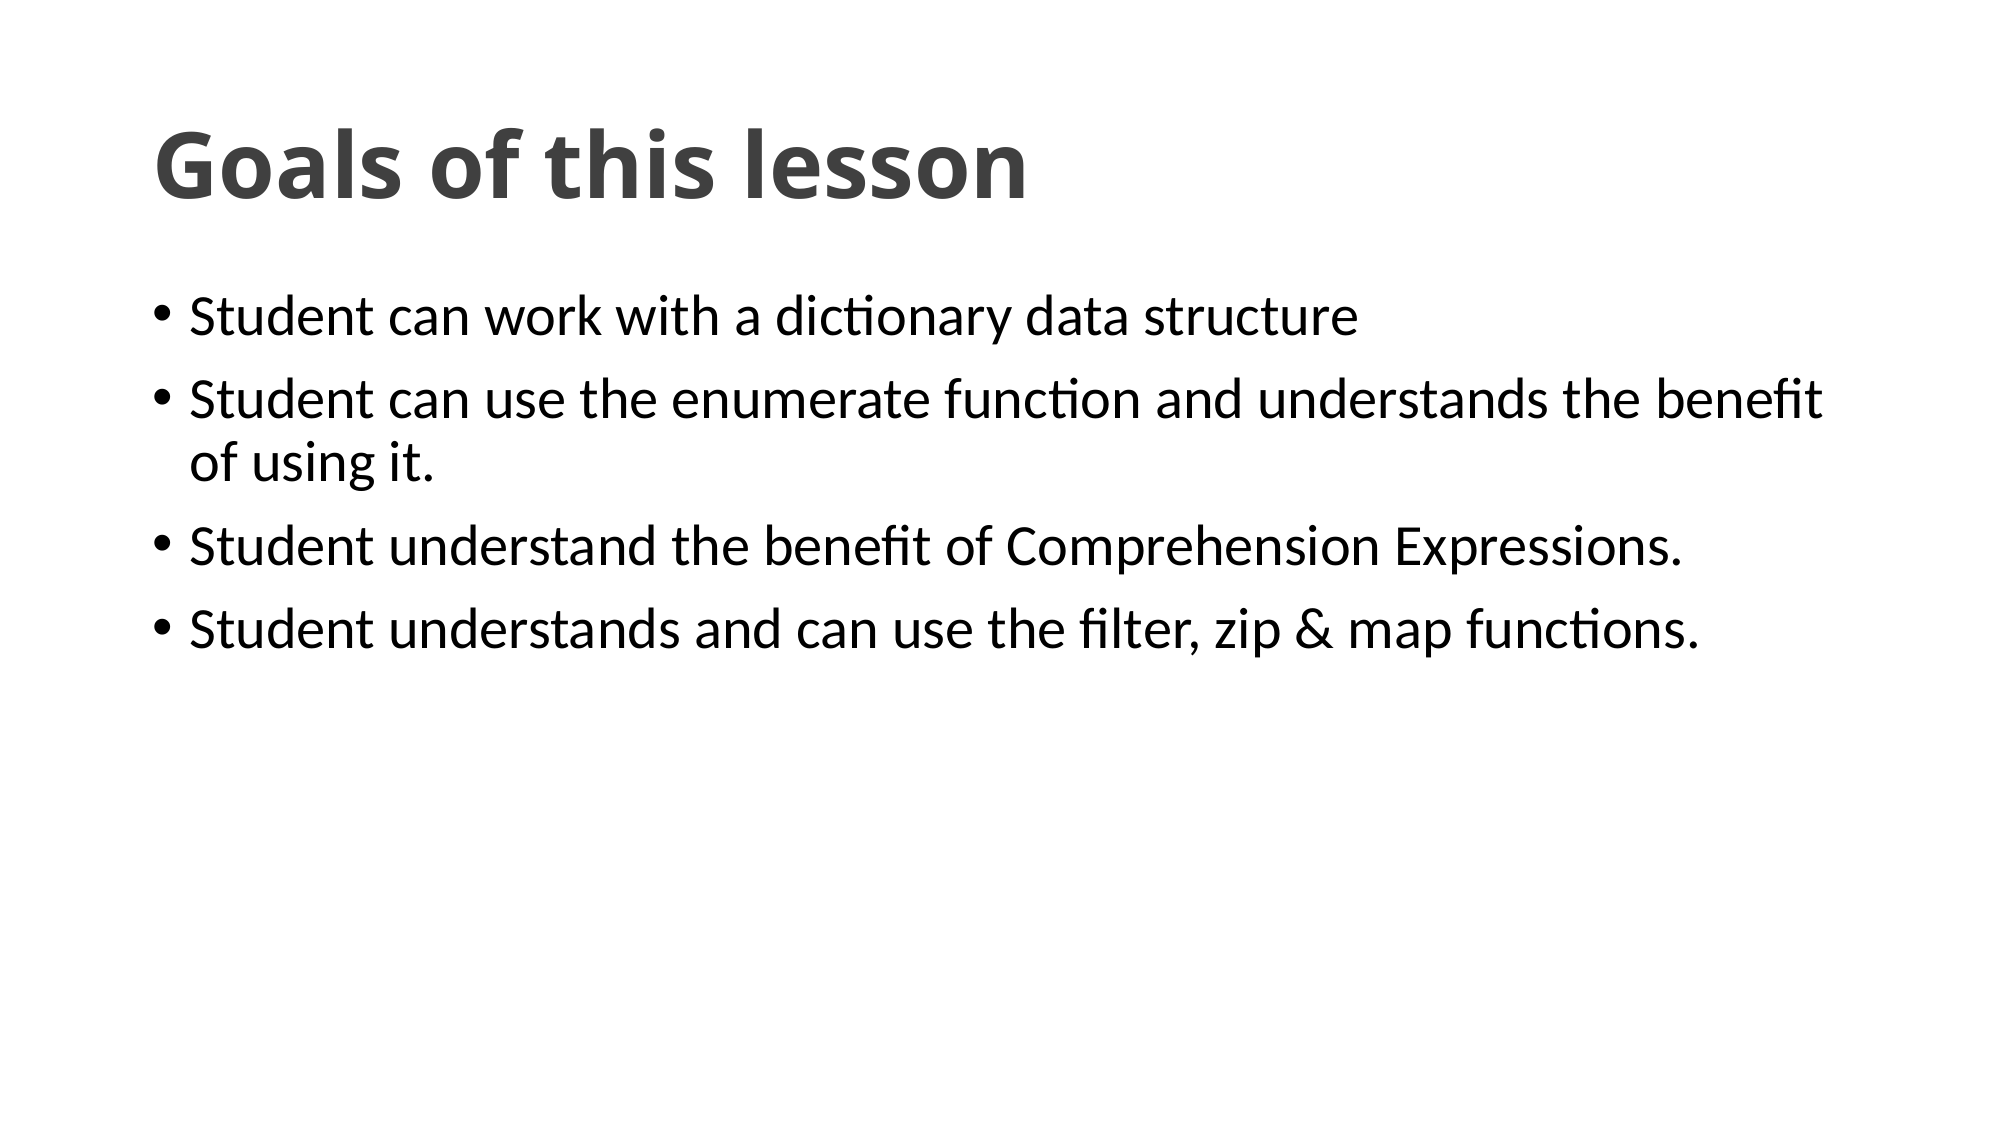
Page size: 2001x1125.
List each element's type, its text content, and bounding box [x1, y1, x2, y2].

text_box Student can work with a dictionary data structure Student can use the enumerate function and understands the benefit of using it. Student understand the benefit of Comprehension Expressions. Student understands and can use the filter, zip & map functions. [137, 277, 1863, 1103]
title Goals of this lesson [137, 59, 1863, 277]
